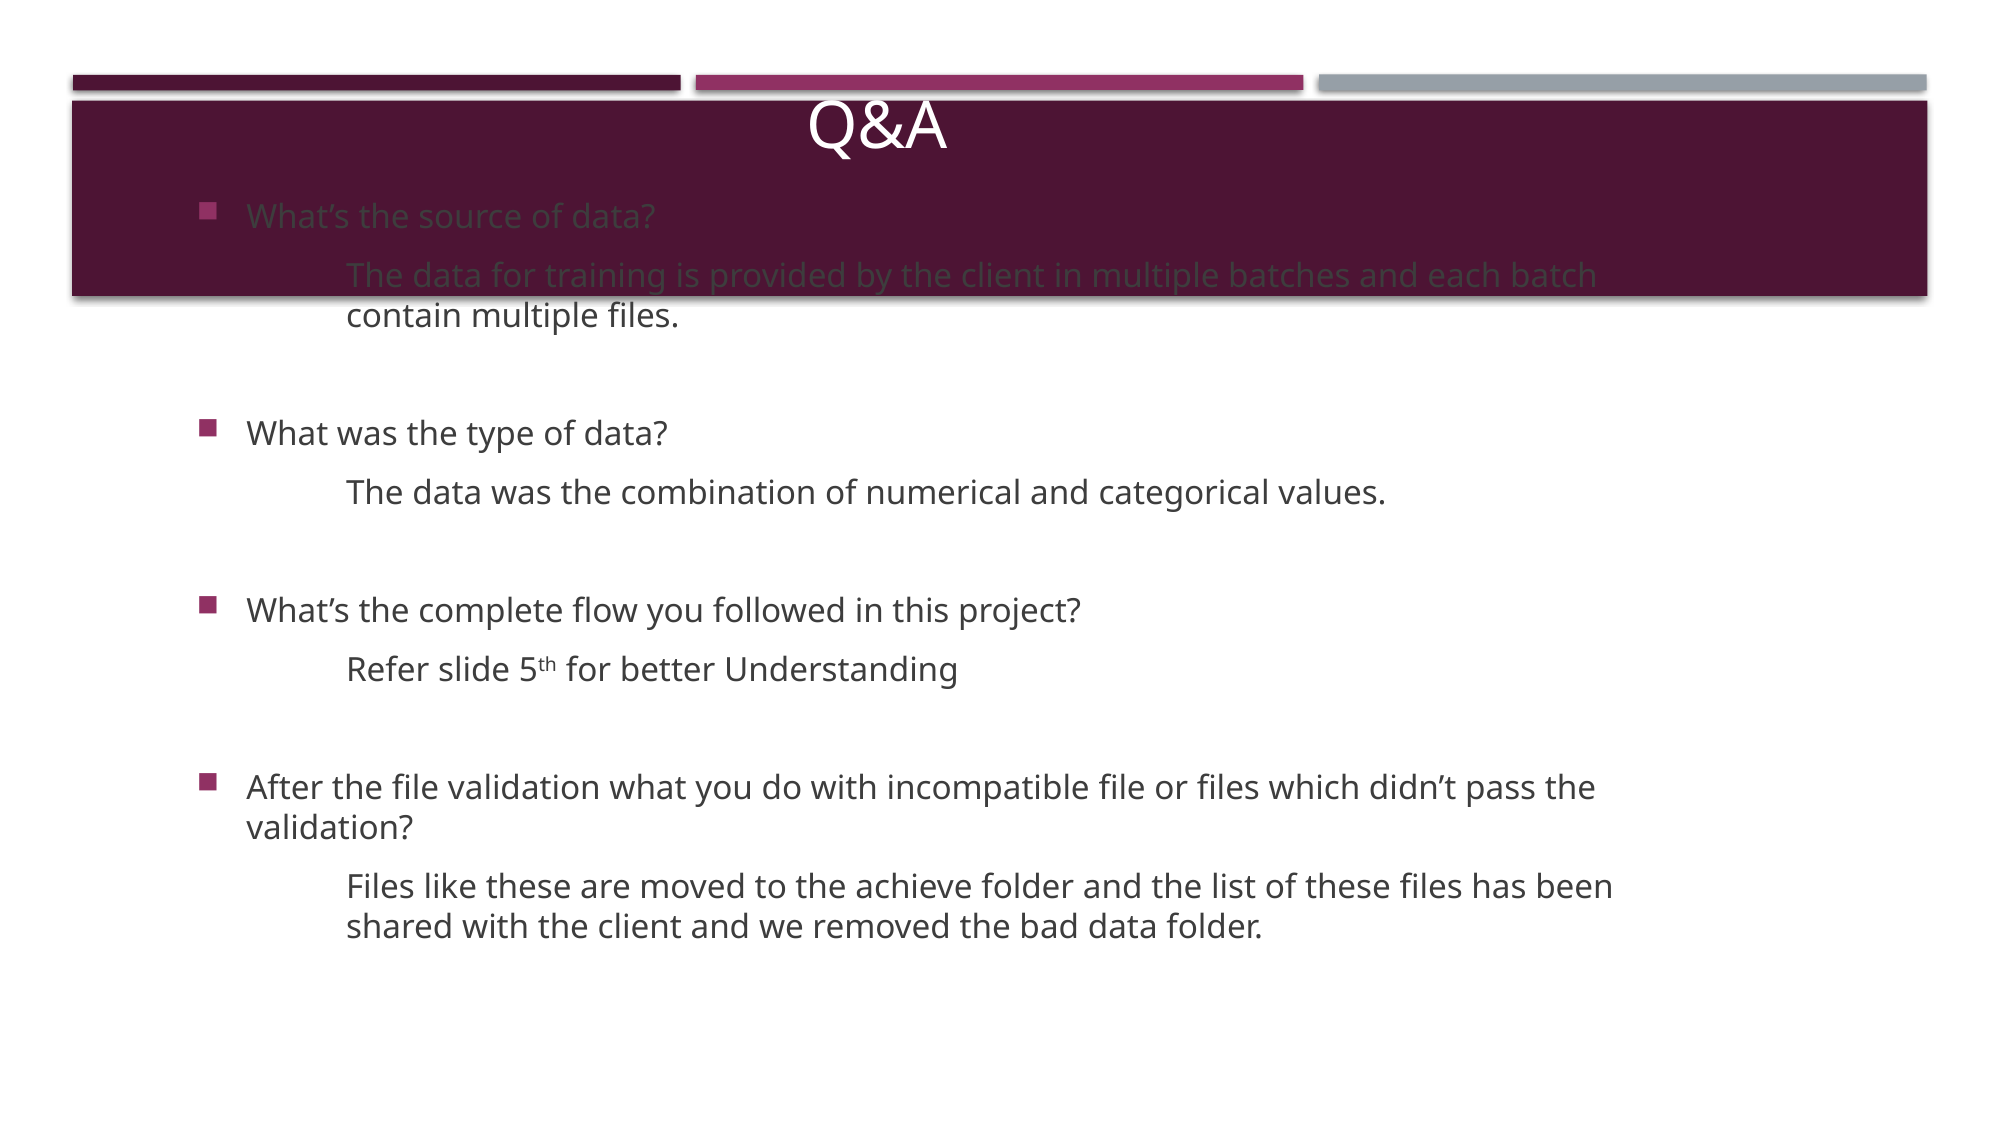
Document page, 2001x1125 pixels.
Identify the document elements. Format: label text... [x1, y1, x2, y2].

title Q&A [106, 74, 1649, 169]
list What’s the source of data? The data for training is provided by the client in multiple batches and each batch contain multiple files. What was the type of data? The data was the combination of numerical and categorical values. What’s the complete flow you followed in this project? Refer slide 5th for better Understanding After the file validation what you do with incompatible file or files which didn’t pass the validation? Files like these are moved to the achieve folder and the list of these files has been shared with the client and we removed the bad data folder. [181, 187, 1649, 1025]
